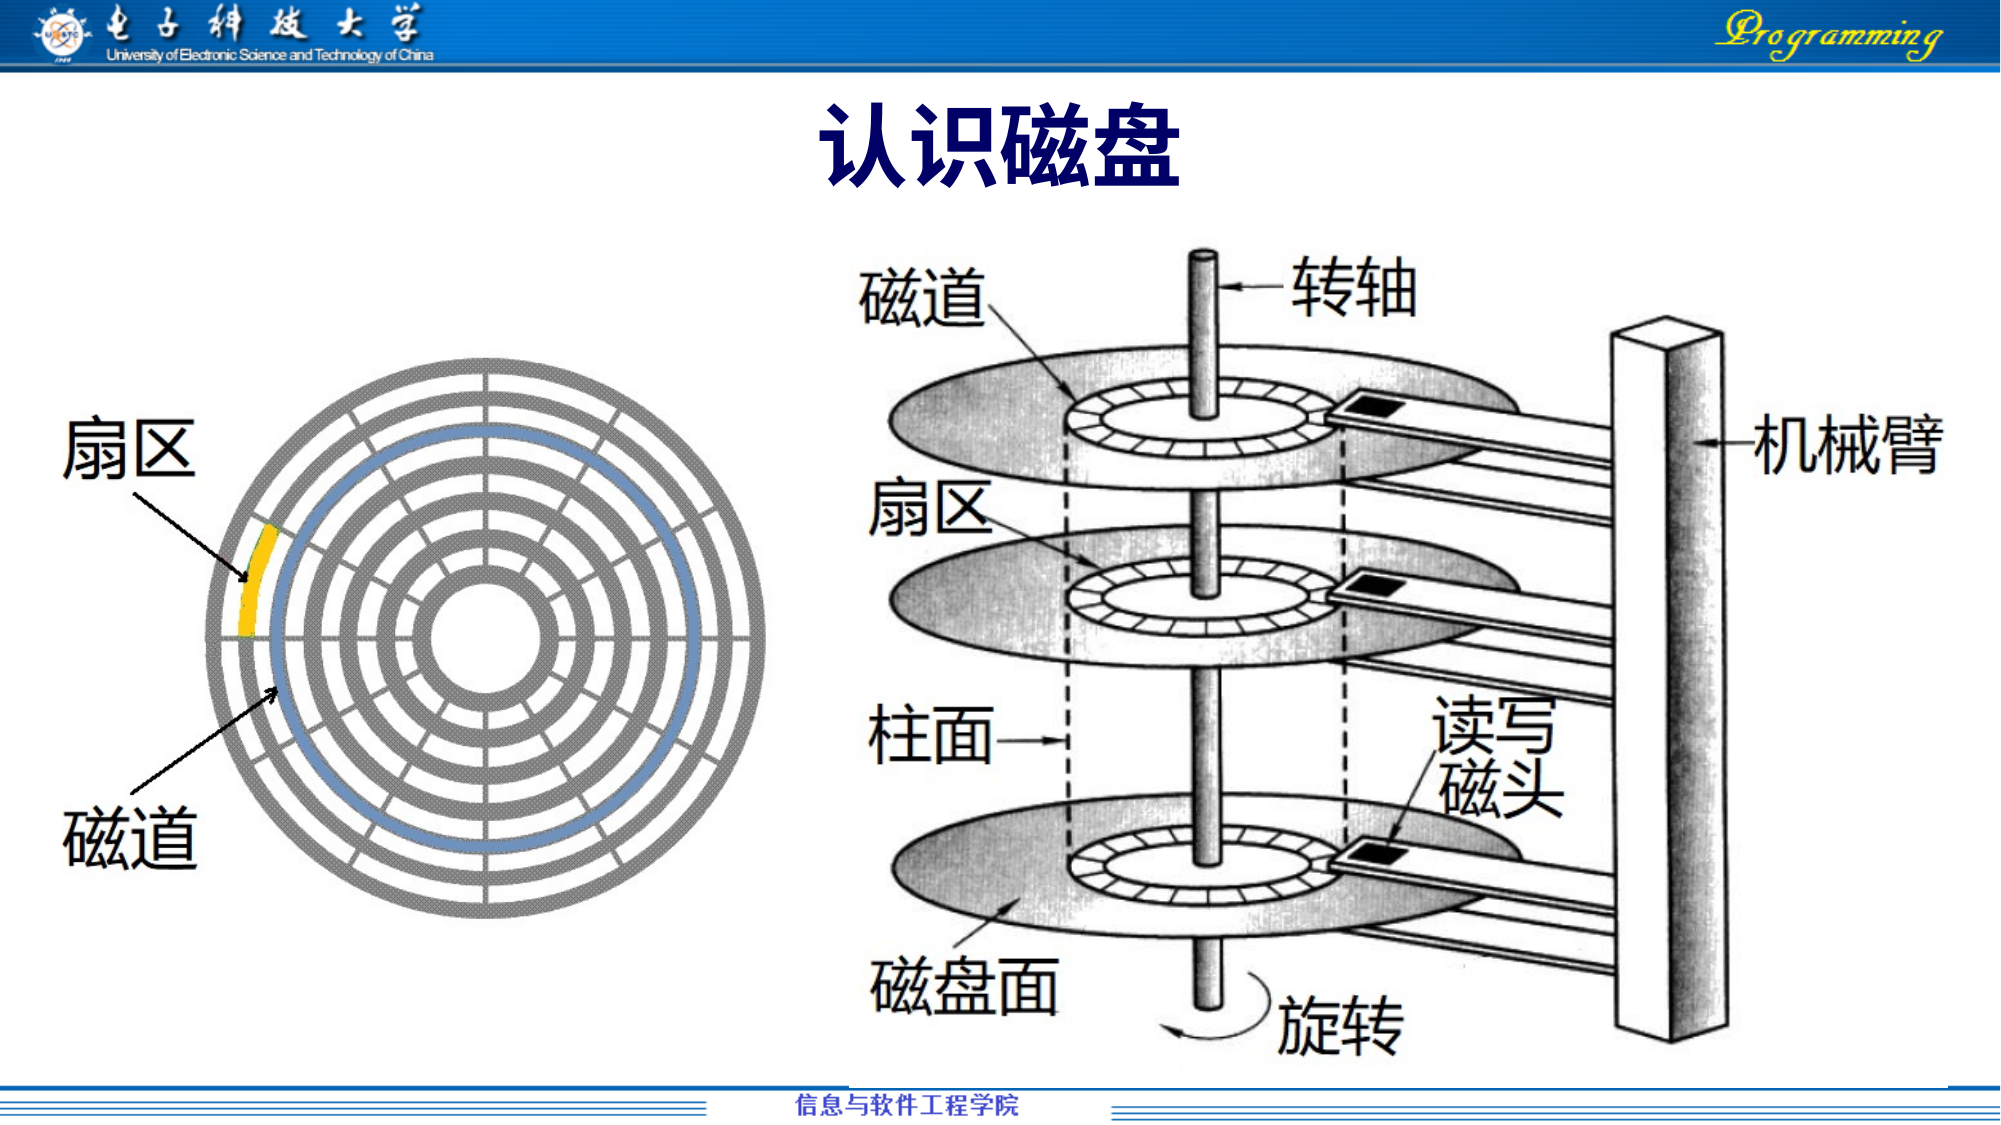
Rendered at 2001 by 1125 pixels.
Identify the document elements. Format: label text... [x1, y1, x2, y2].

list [849, 199, 1948, 1088]
title 认识磁盘 [150, 87, 1850, 200]
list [62, 349, 776, 928]
picture [0, 0, 2001, 1125]
